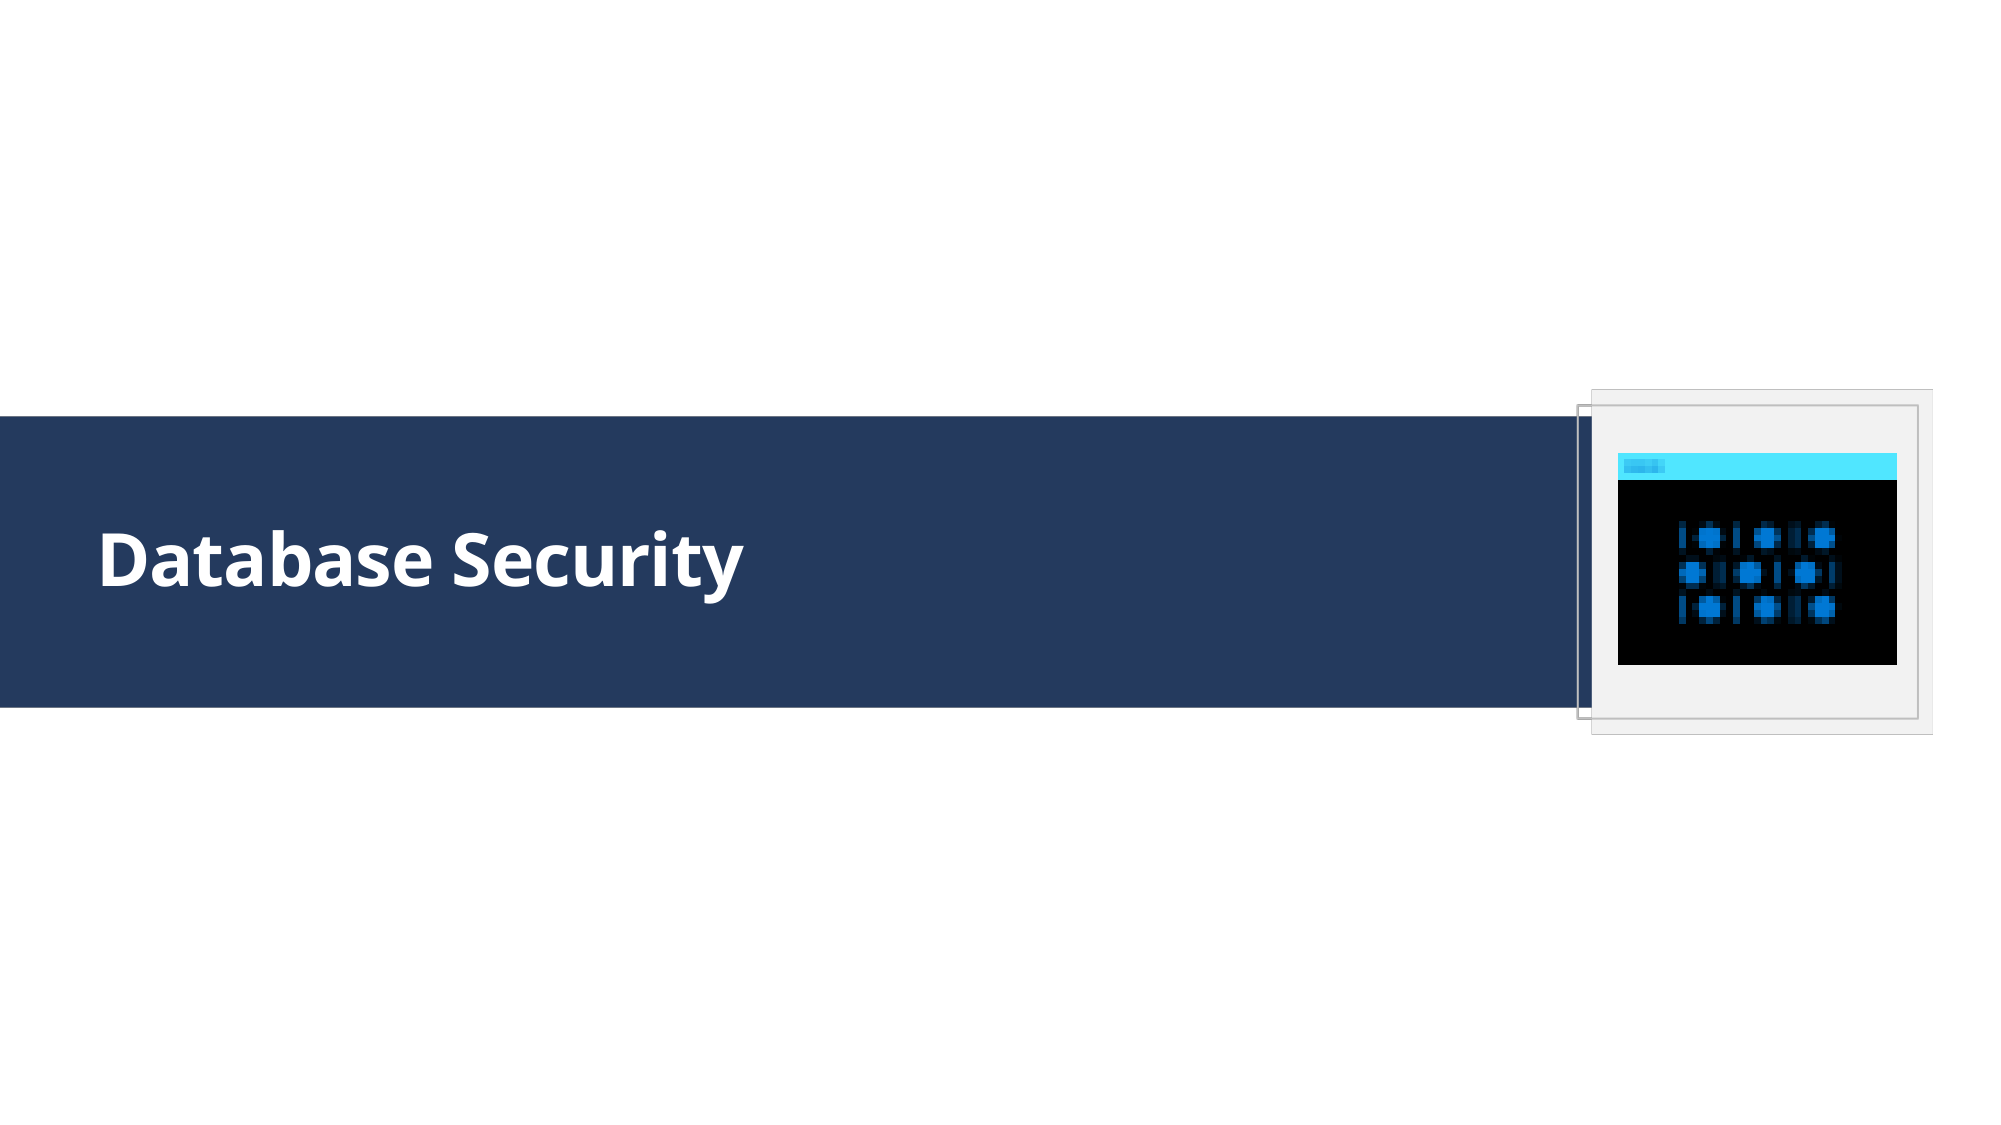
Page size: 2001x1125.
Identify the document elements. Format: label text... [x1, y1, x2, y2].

title Database Security [96, 521, 1555, 604]
picture [0, 0, 2001, 1125]
